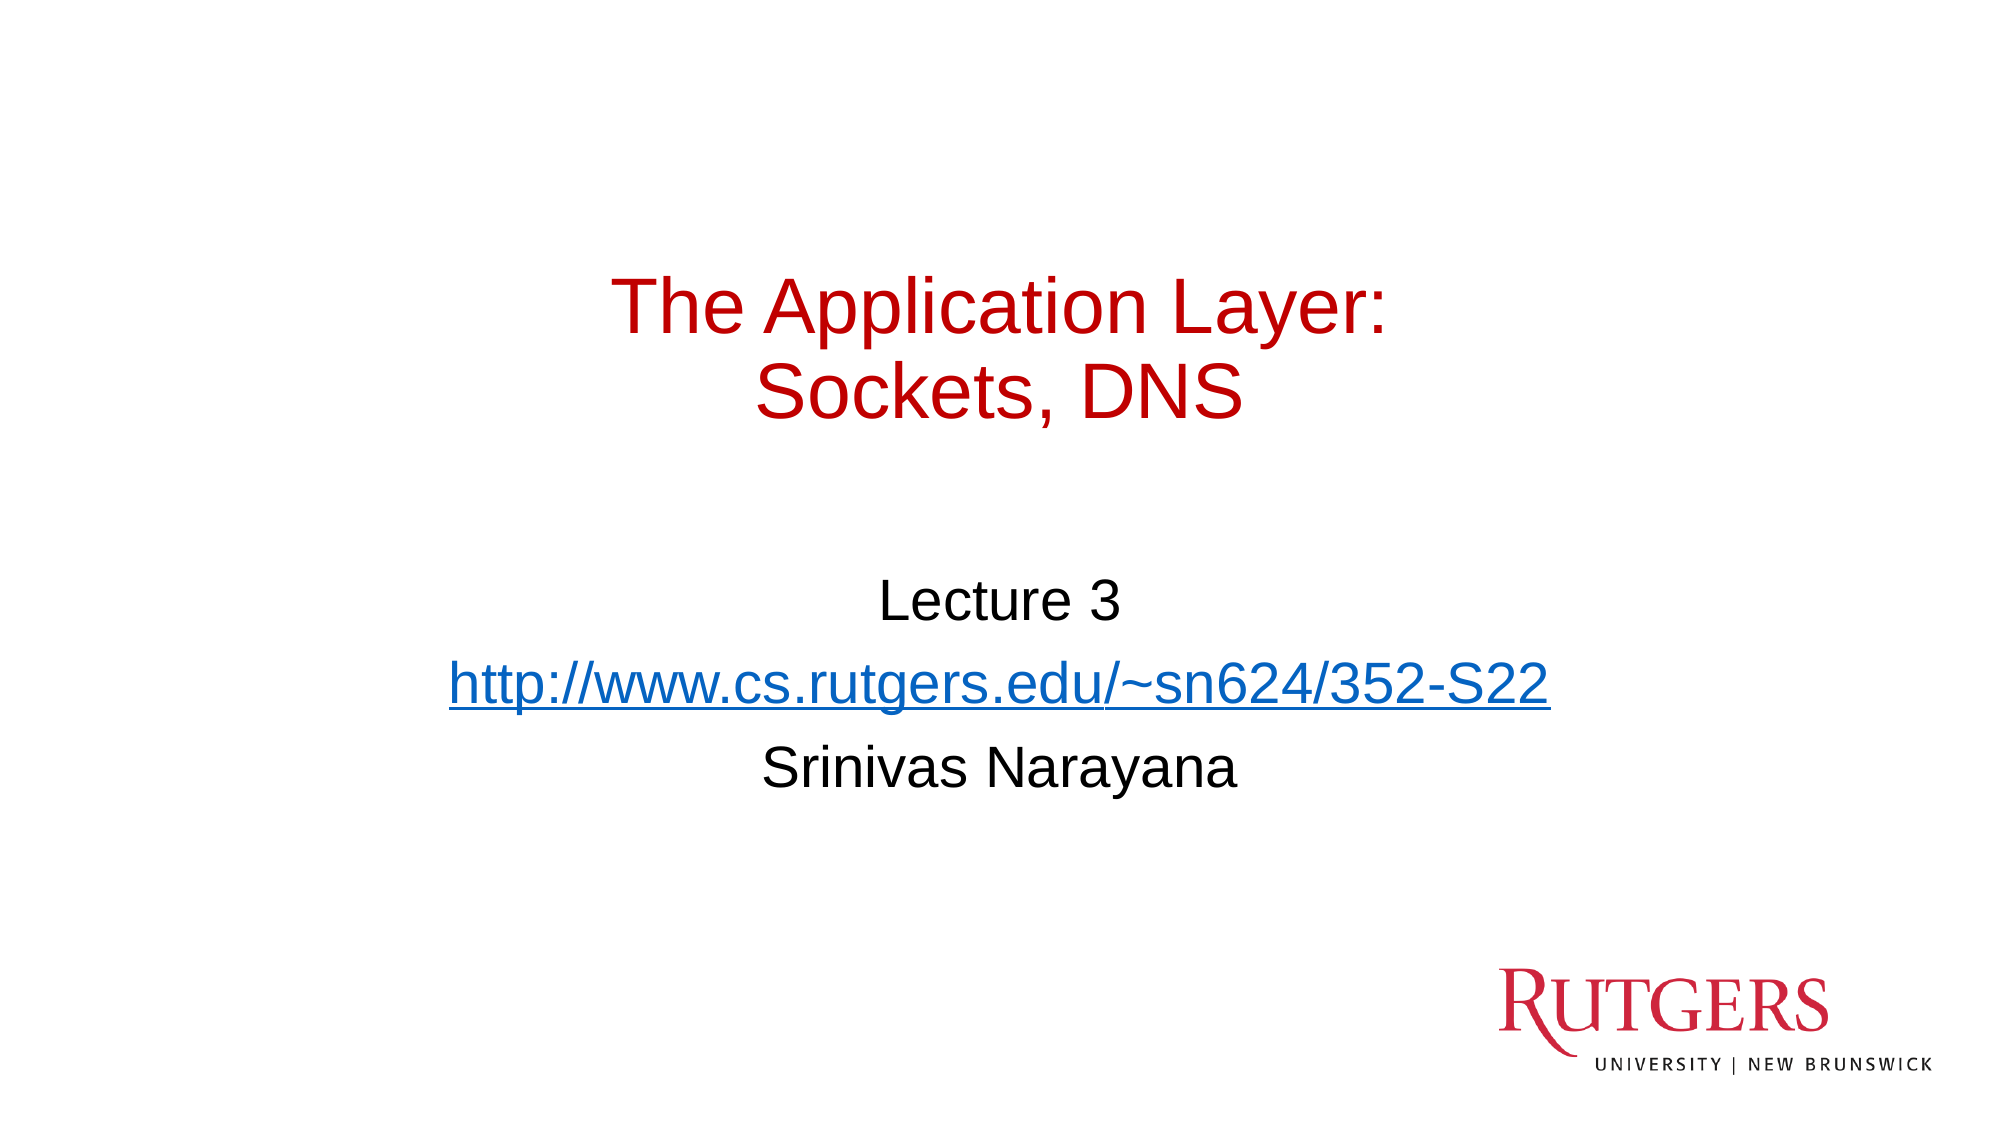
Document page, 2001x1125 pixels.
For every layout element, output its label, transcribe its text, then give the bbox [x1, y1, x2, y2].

subtitle Lecture 3 http://www.cs.rutgers.edu/~sn624/352-S22 Srinivas Narayana [249, 562, 1750, 888]
title The Application Layer: Sockets, DNS [362, 255, 1638, 444]
picture [1487, 947, 1956, 1097]
slide_number 1 [1412, 1042, 1863, 1103]
